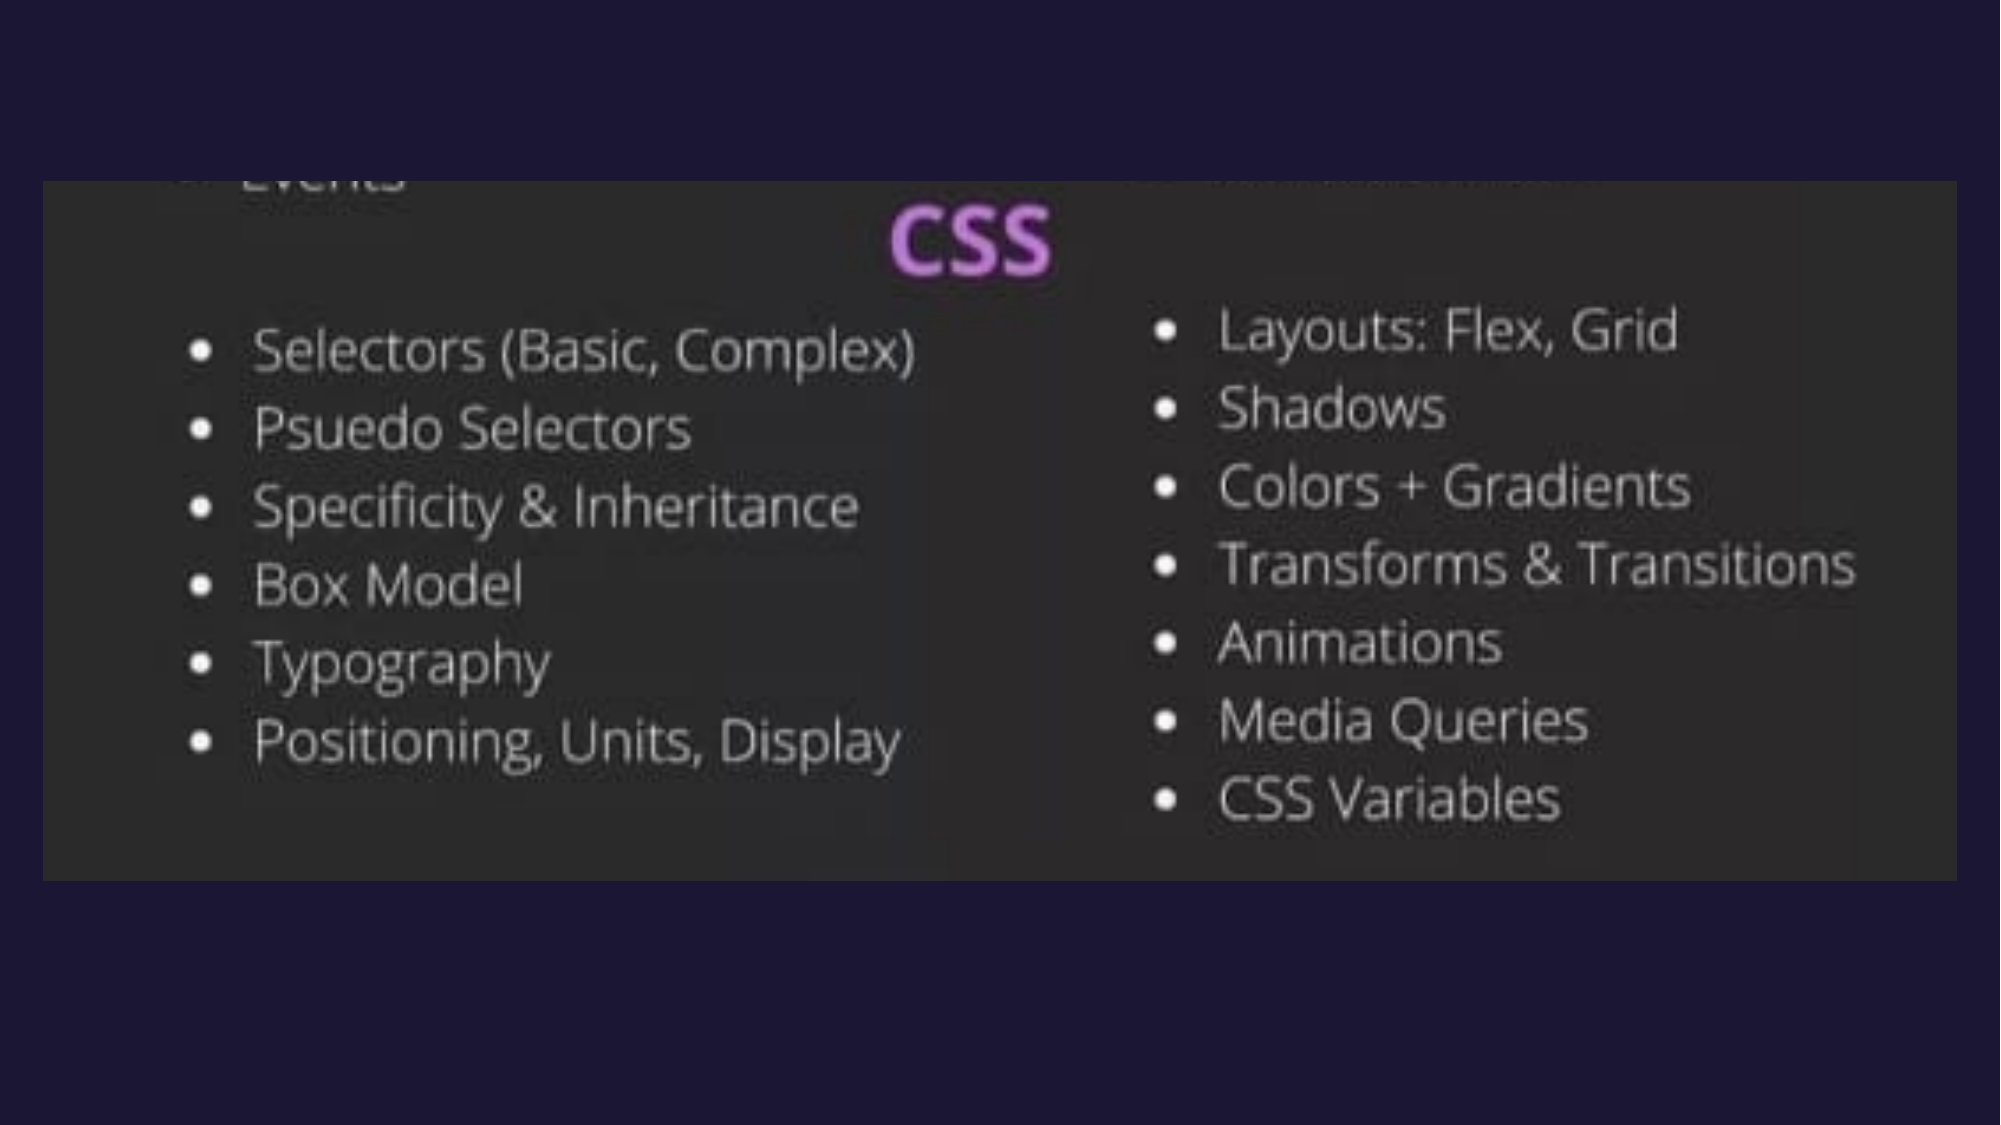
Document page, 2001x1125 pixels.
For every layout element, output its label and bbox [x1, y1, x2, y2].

picture [42, 180, 1957, 881]
